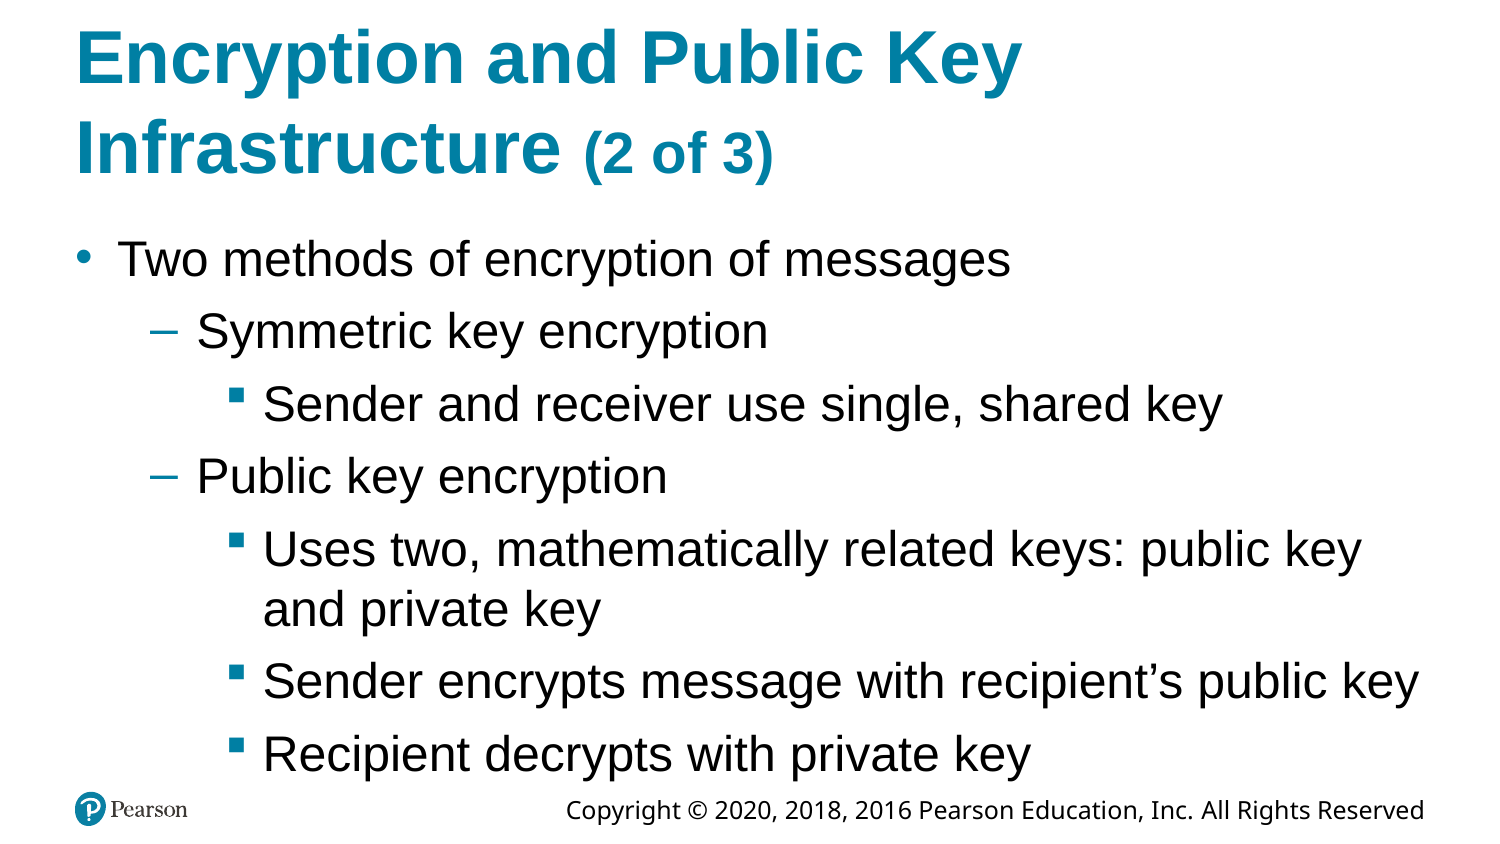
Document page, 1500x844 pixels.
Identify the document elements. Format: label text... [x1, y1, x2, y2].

title Encryption and Public Key Infrastructure (2 of 3) [75, 8, 1425, 189]
list Two methods of encryption of messages Symmetric key encryption Sender and receiver use single, shared key Public key encryption Uses two, mathematically related keys: public key and private key Sender encrypts message with recipient’s public key Recipient decrypts with private key [75, 226, 1425, 782]
